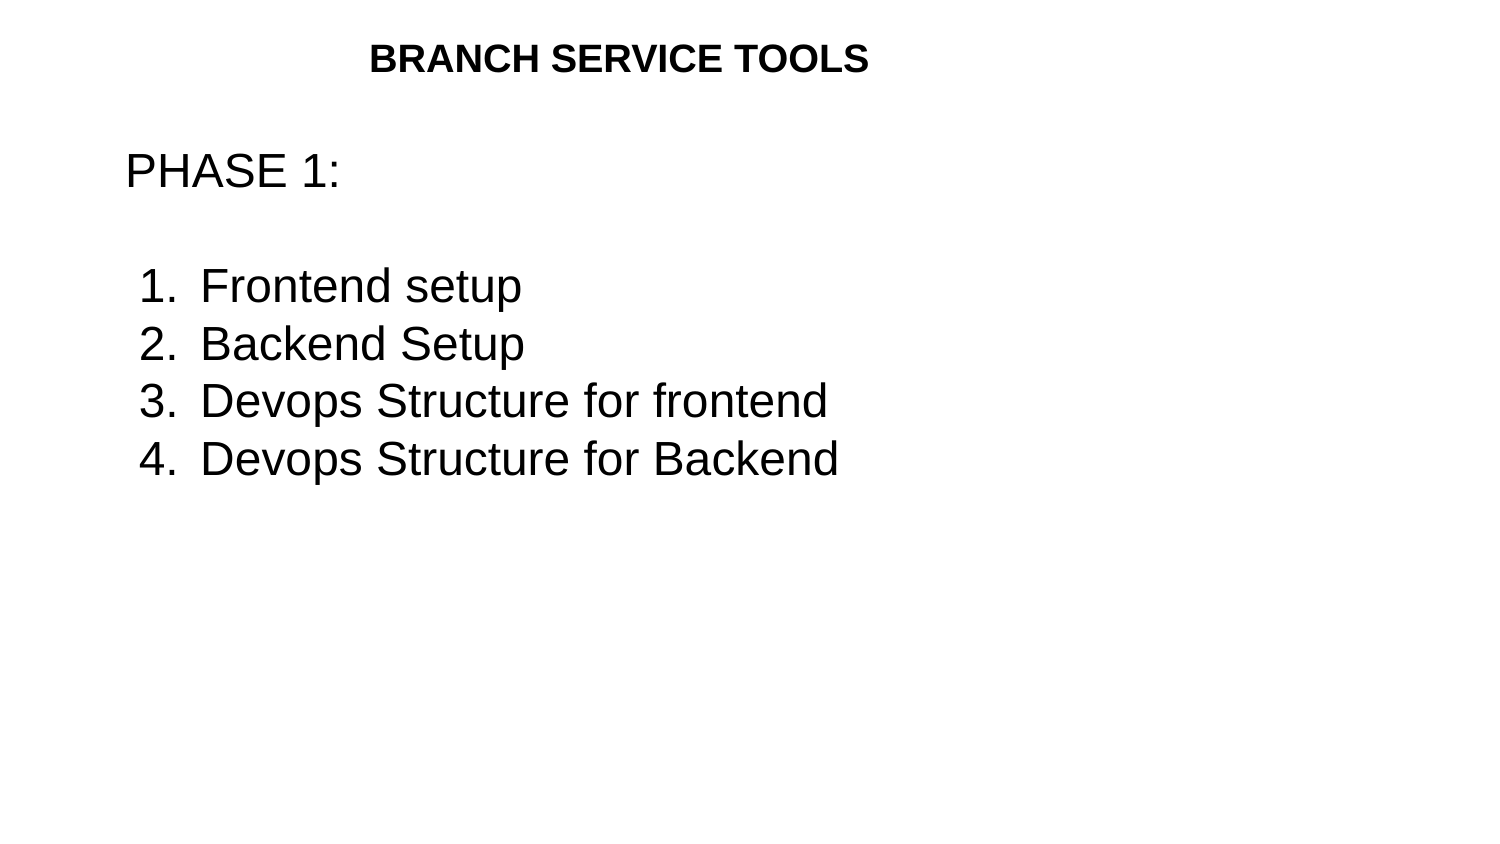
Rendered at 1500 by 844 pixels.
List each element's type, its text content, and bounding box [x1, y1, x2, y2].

text_box BRANCH SERVICE TOOLS [22, 18, 1217, 96]
text_box PHASE 1: Frontend setup Backend Setup Devops Structure for frontend Devops Structure for Backend [110, 124, 1418, 535]
